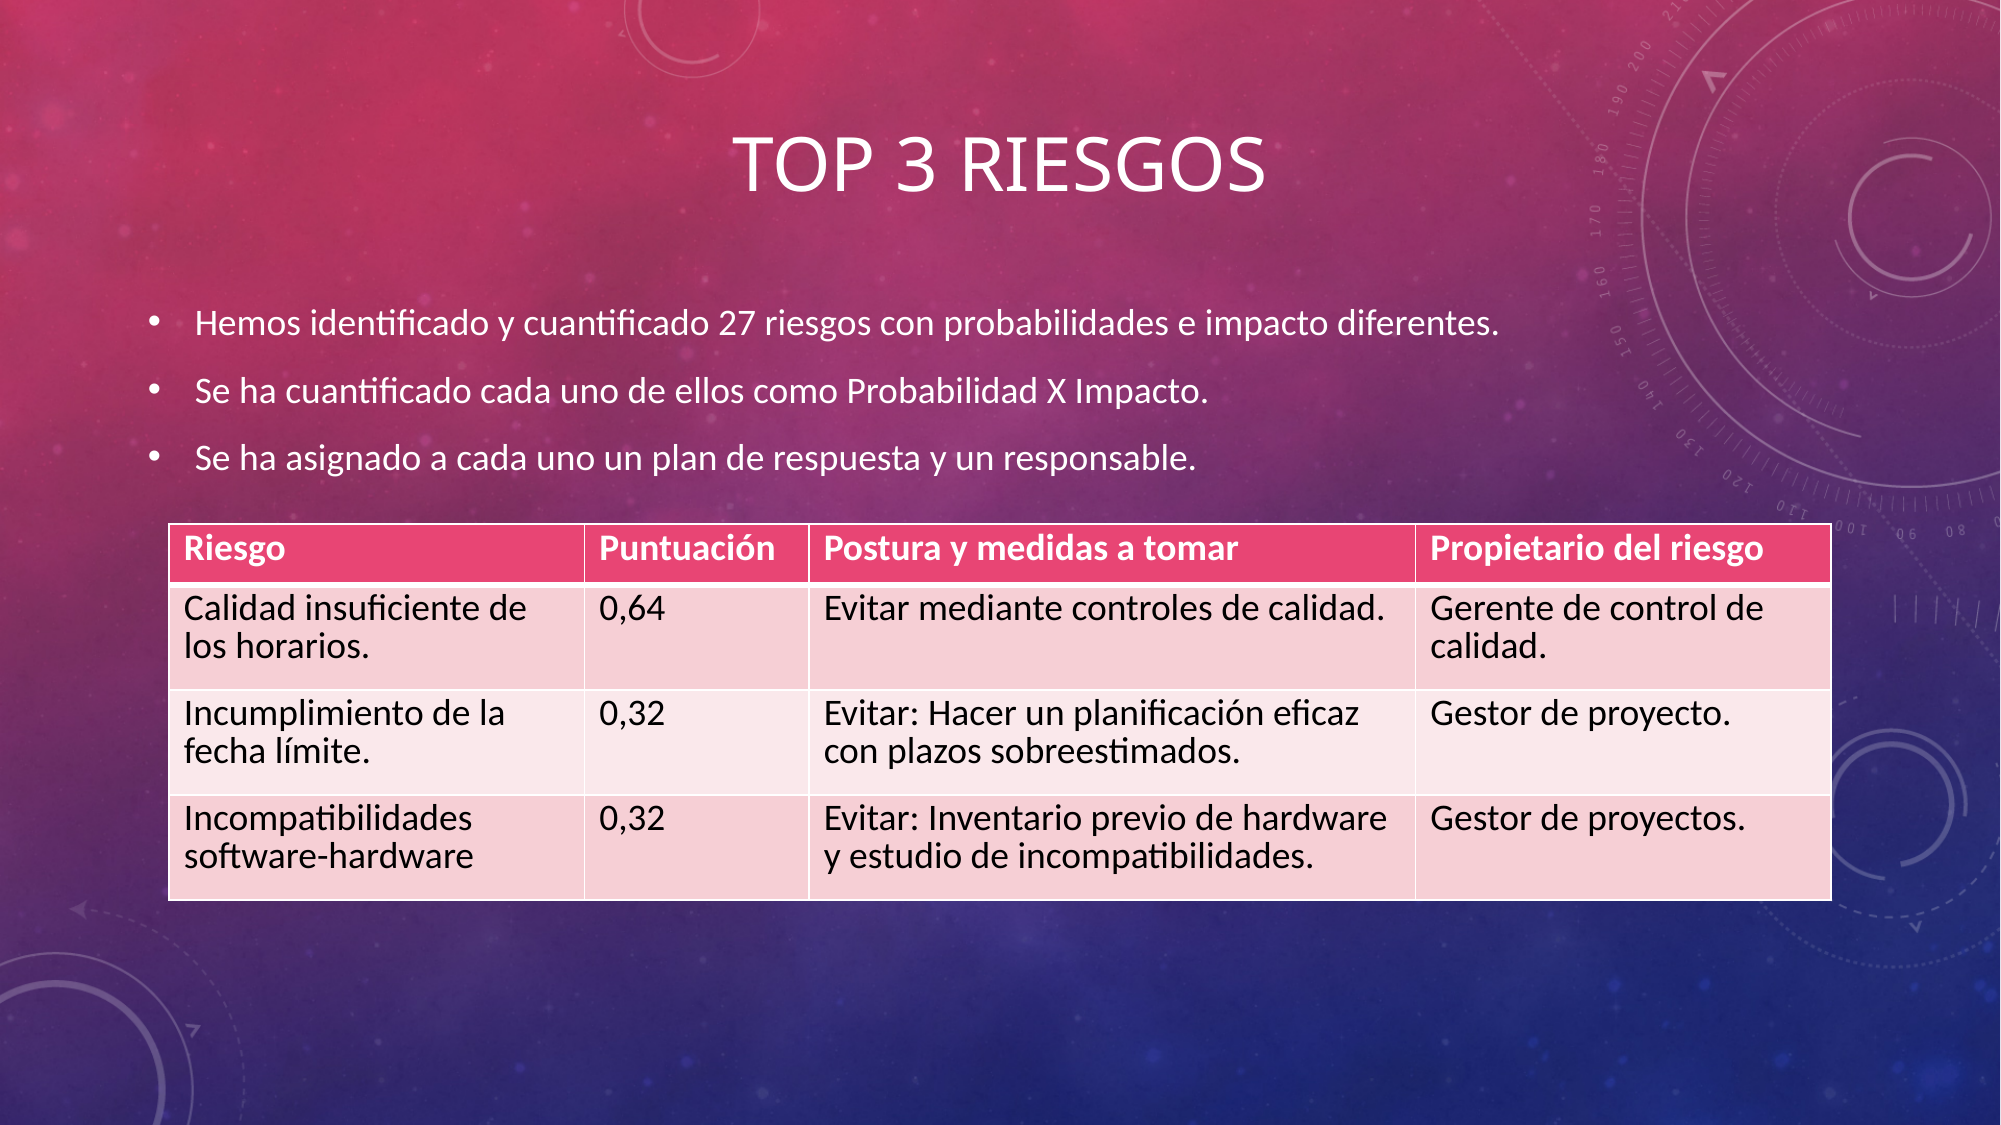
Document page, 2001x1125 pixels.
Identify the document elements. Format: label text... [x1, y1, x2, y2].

table_cell Gerente de control de calidad. [1416, 588, 1830, 689]
picture [0, 0, 2001, 1125]
title TOP 3 riesgos [169, 42, 1831, 282]
table_cell Gestor de proyecto. [1416, 691, 1830, 794]
table_cell Evitar: Inventario previo de hardware y estudio de incompatibilidades. [810, 796, 1415, 899]
table_header Riesgo [170, 525, 584, 582]
table_cell Calidad insuficiente de los horarios. [170, 588, 584, 689]
table_cell Incumplimiento de la fecha límite. [170, 691, 584, 794]
table_cell 0,32 [585, 691, 808, 794]
table_cell Evitar mediante controles de calidad. [810, 588, 1415, 689]
table_header Propietario del riesgo [1416, 525, 1830, 582]
table_header Postura y medidas a tomar [810, 525, 1415, 582]
table_cell Gestor de proyectos. [1416, 796, 1830, 899]
table_cell 0,64 [585, 588, 808, 689]
text_box Hemos identificado y cuantificado 27 riesgos con probabilidades e impacto diferentes. Se ha cuantificado cada uno de ellos como Probabilidad X Impacto. Se ha asignado a cada uno un plan de respuesta y un responsable. [133, 268, 1517, 486]
table_cell 0,32 [585, 796, 808, 899]
table_cell Evitar: Hacer un planificación eficaz con plazos sobreestimados. [810, 691, 1415, 794]
table_header Puntuación [585, 525, 808, 582]
table_cell Incompatibilidades software-hardware [170, 796, 584, 899]
